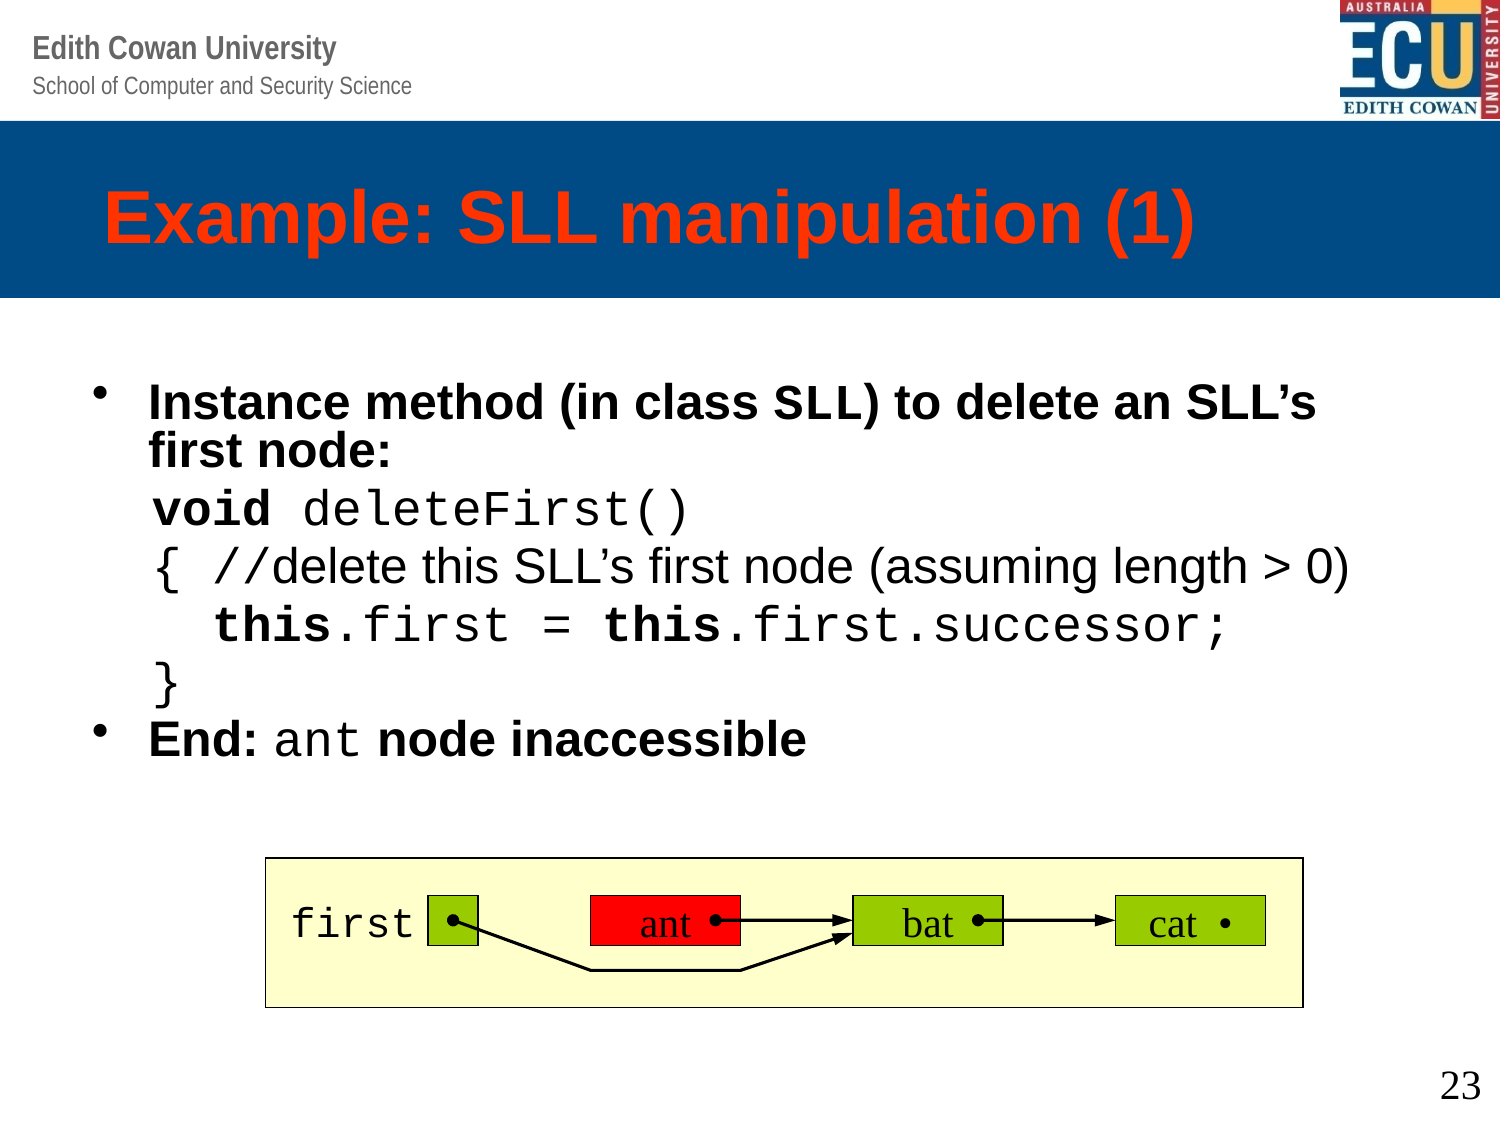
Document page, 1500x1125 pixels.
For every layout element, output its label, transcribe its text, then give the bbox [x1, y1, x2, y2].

title Example: SLL manipulation (1) [88, 160, 1364, 274]
slide_number 23 [1425, 1050, 1500, 1100]
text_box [265, 857, 1304, 1008]
list Instance method (in class SLL) to delete an SLL’s first node: void deleteFirst() { //delete this SLL’s first node (assuming length > 0) this.first = this.first.successor; } End: ant node inaccessible [76, 373, 1438, 799]
picture [1340, 0, 1500, 119]
